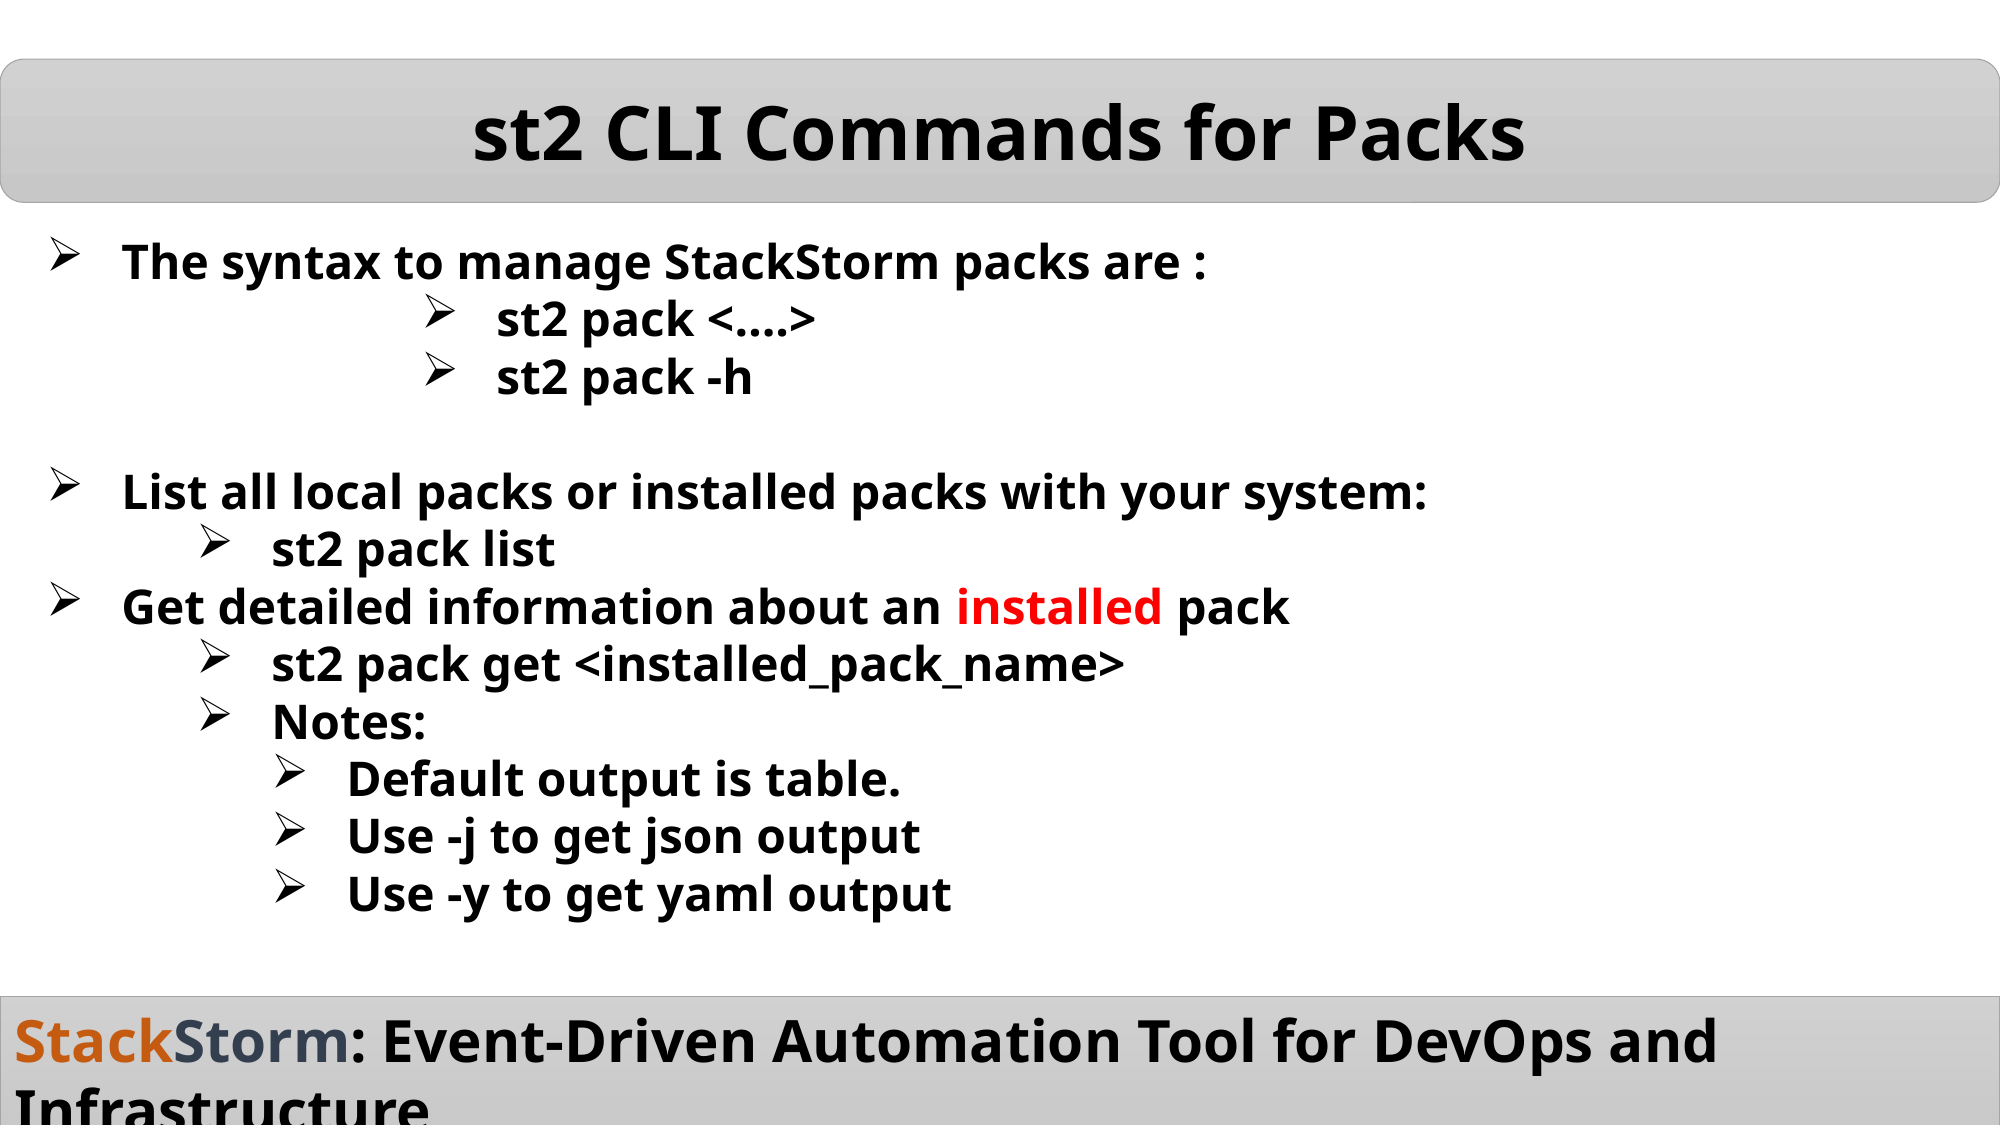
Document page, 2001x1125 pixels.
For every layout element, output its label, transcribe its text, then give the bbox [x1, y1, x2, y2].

text_box st2 CLI Commands for Packs [0, 58, 2000, 203]
text_box The syntax to manage StackStorm packs are : st2 pack <….> st2 pack -h List all local packs or installed packs with your system: st2 pack list Get detailed information about an installed pack st2 pack get <installed_pack_name> Notes: Default output is table. Use -j to get json output Use -y to get yaml output [31, 224, 2000, 929]
text_box StackStorm: Event-Driven Automation Tool for DevOps and Infrastructure [0, 996, 2000, 1125]
